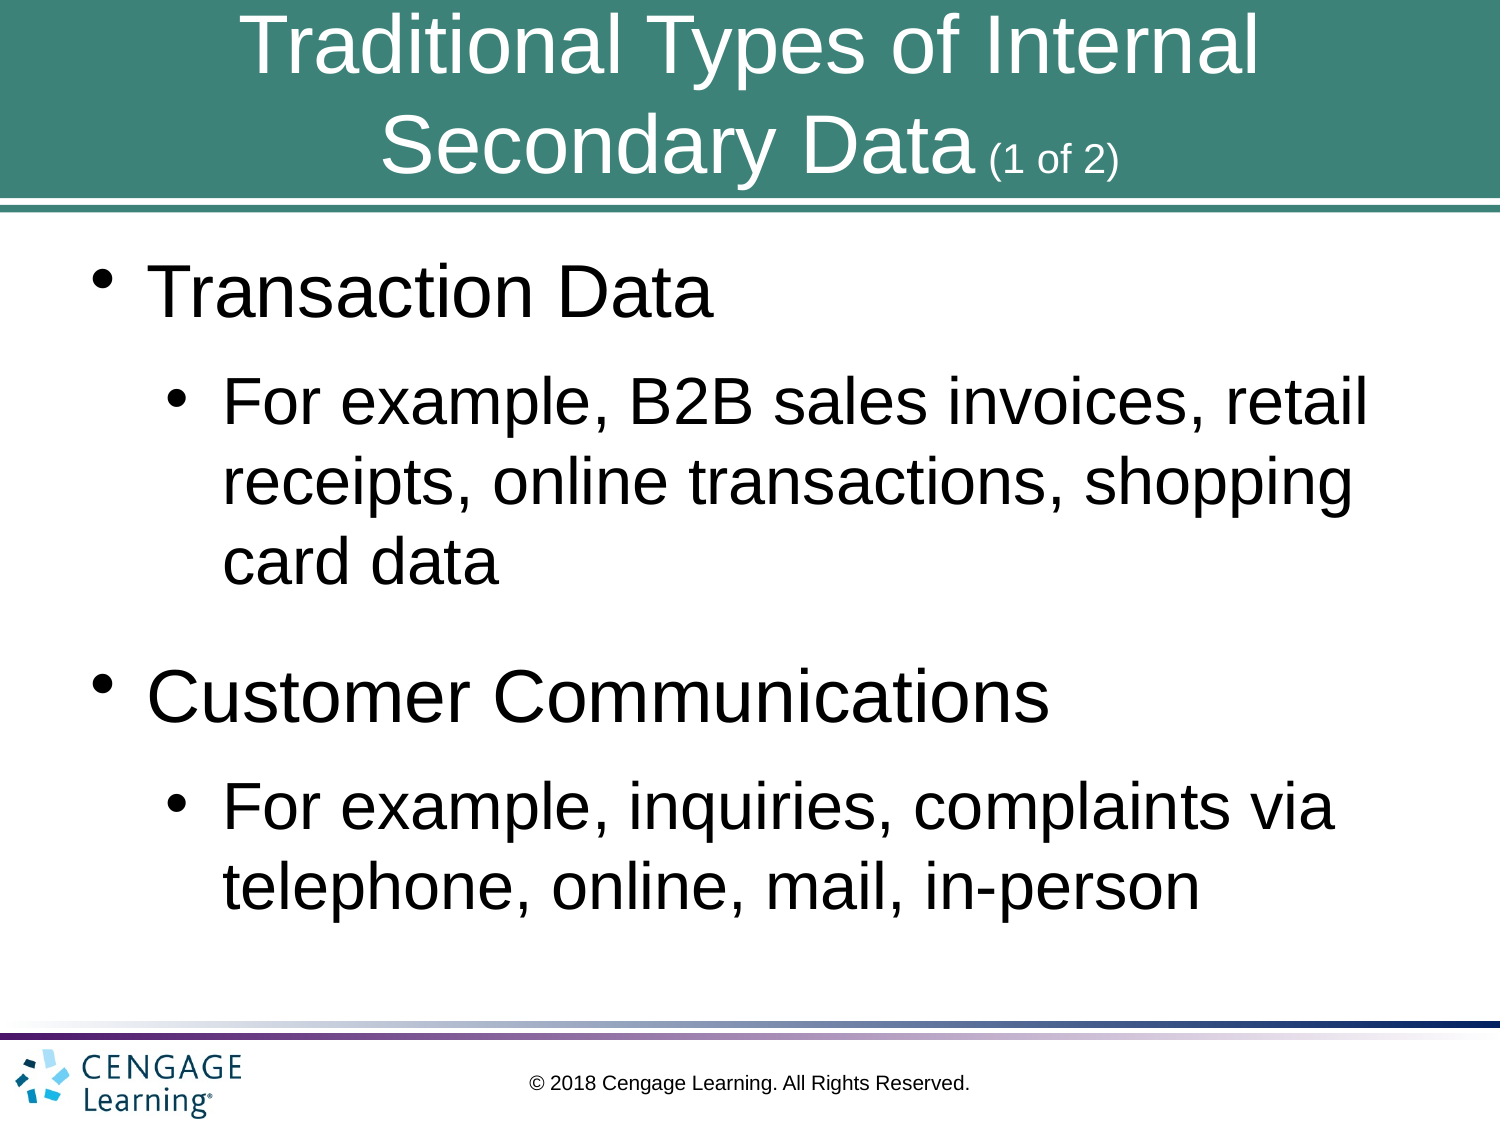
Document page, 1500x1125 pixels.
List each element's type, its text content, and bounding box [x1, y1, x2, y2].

list Transaction Data For example, B2B sales invoices, retail receipts, online transactions, shopping card data Customer Communications For example, inquiries, complaints via telephone, online, mail, in-person [74, 234, 1426, 1001]
picture [15, 1049, 241, 1119]
title Traditional Types of Internal Secondary Data (1 of 2) [37, 0, 1463, 181]
